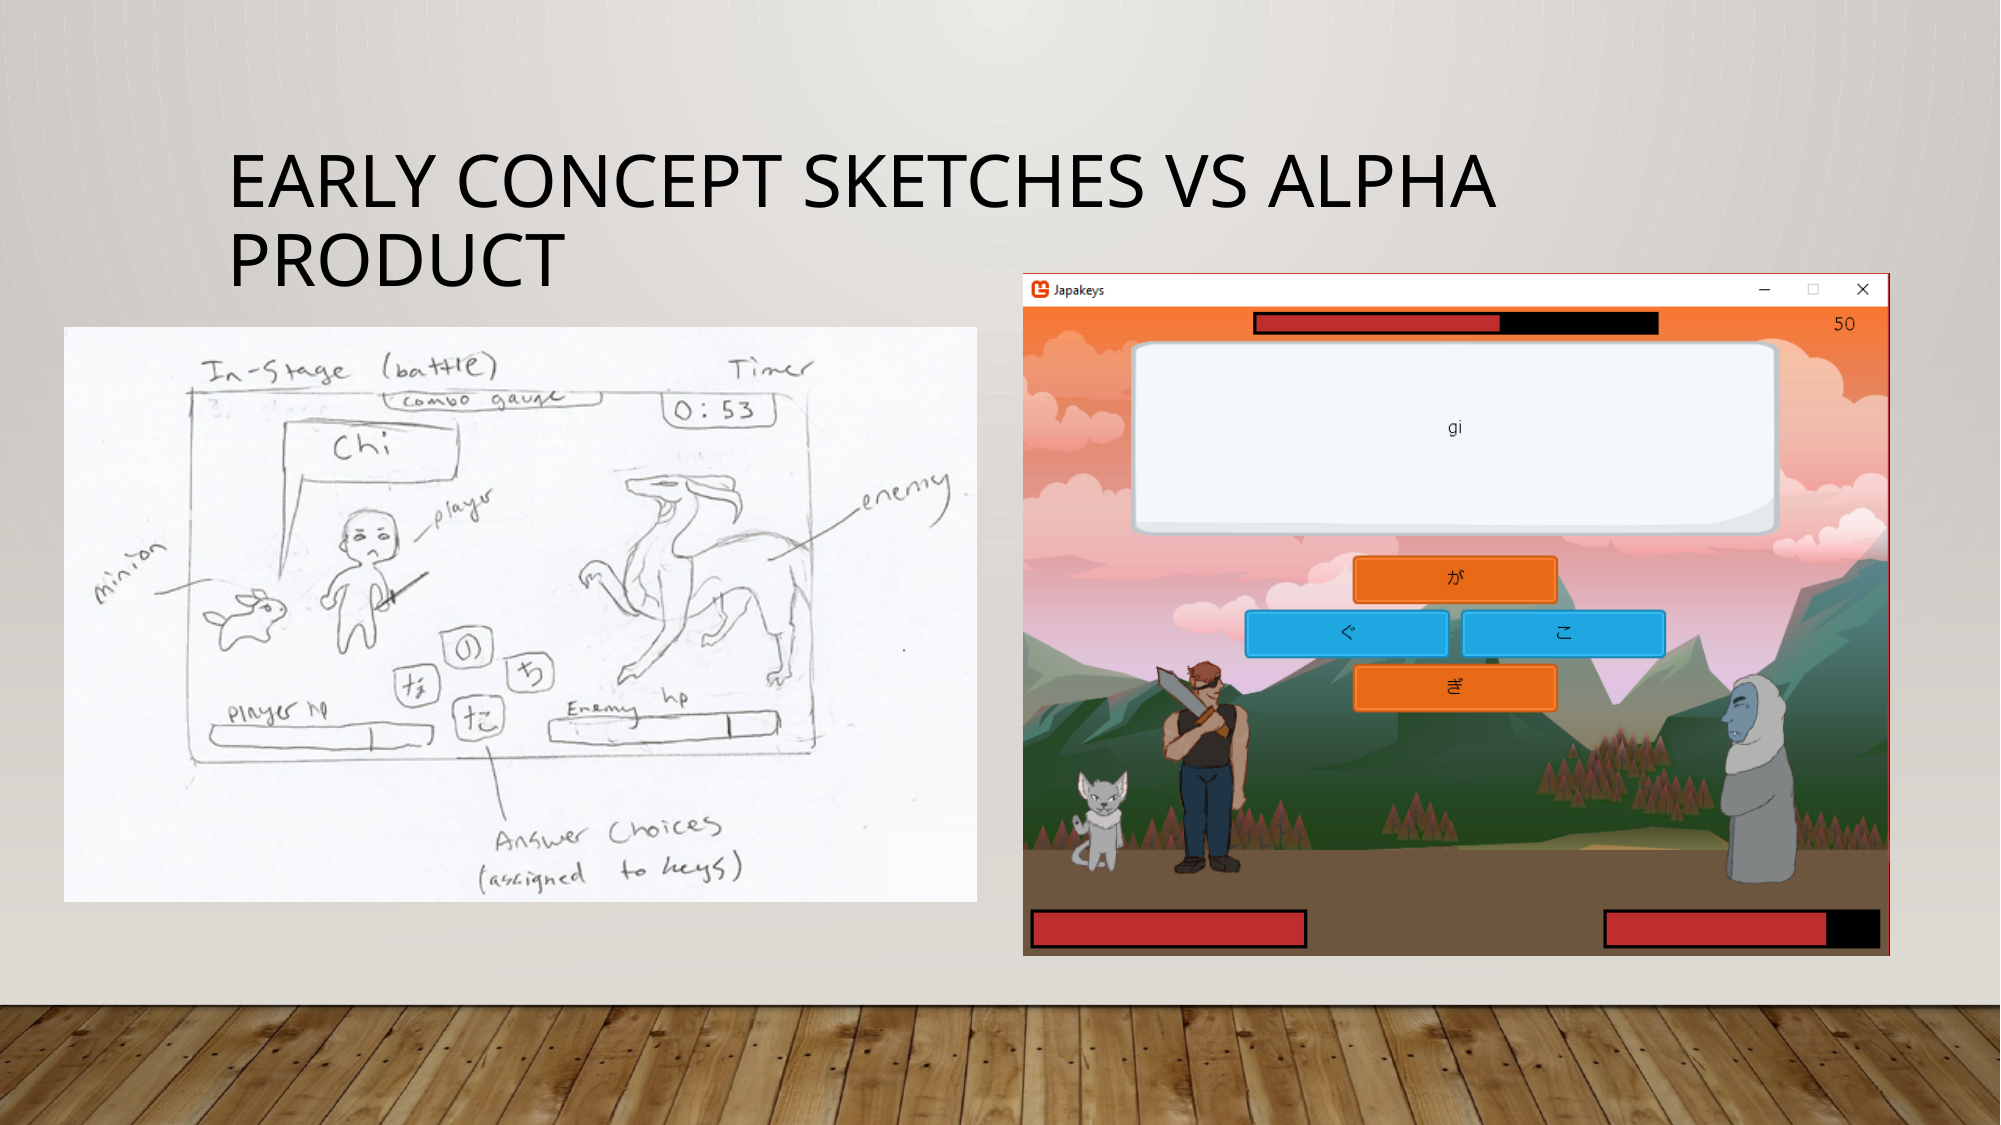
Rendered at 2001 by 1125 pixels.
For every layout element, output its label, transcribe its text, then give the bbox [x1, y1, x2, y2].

title Early Concept Sketches vs Alpha Product [212, 137, 1789, 310]
picture [0, 1005, 2000, 1125]
picture [1023, 273, 1890, 956]
picture [63, 327, 977, 902]
